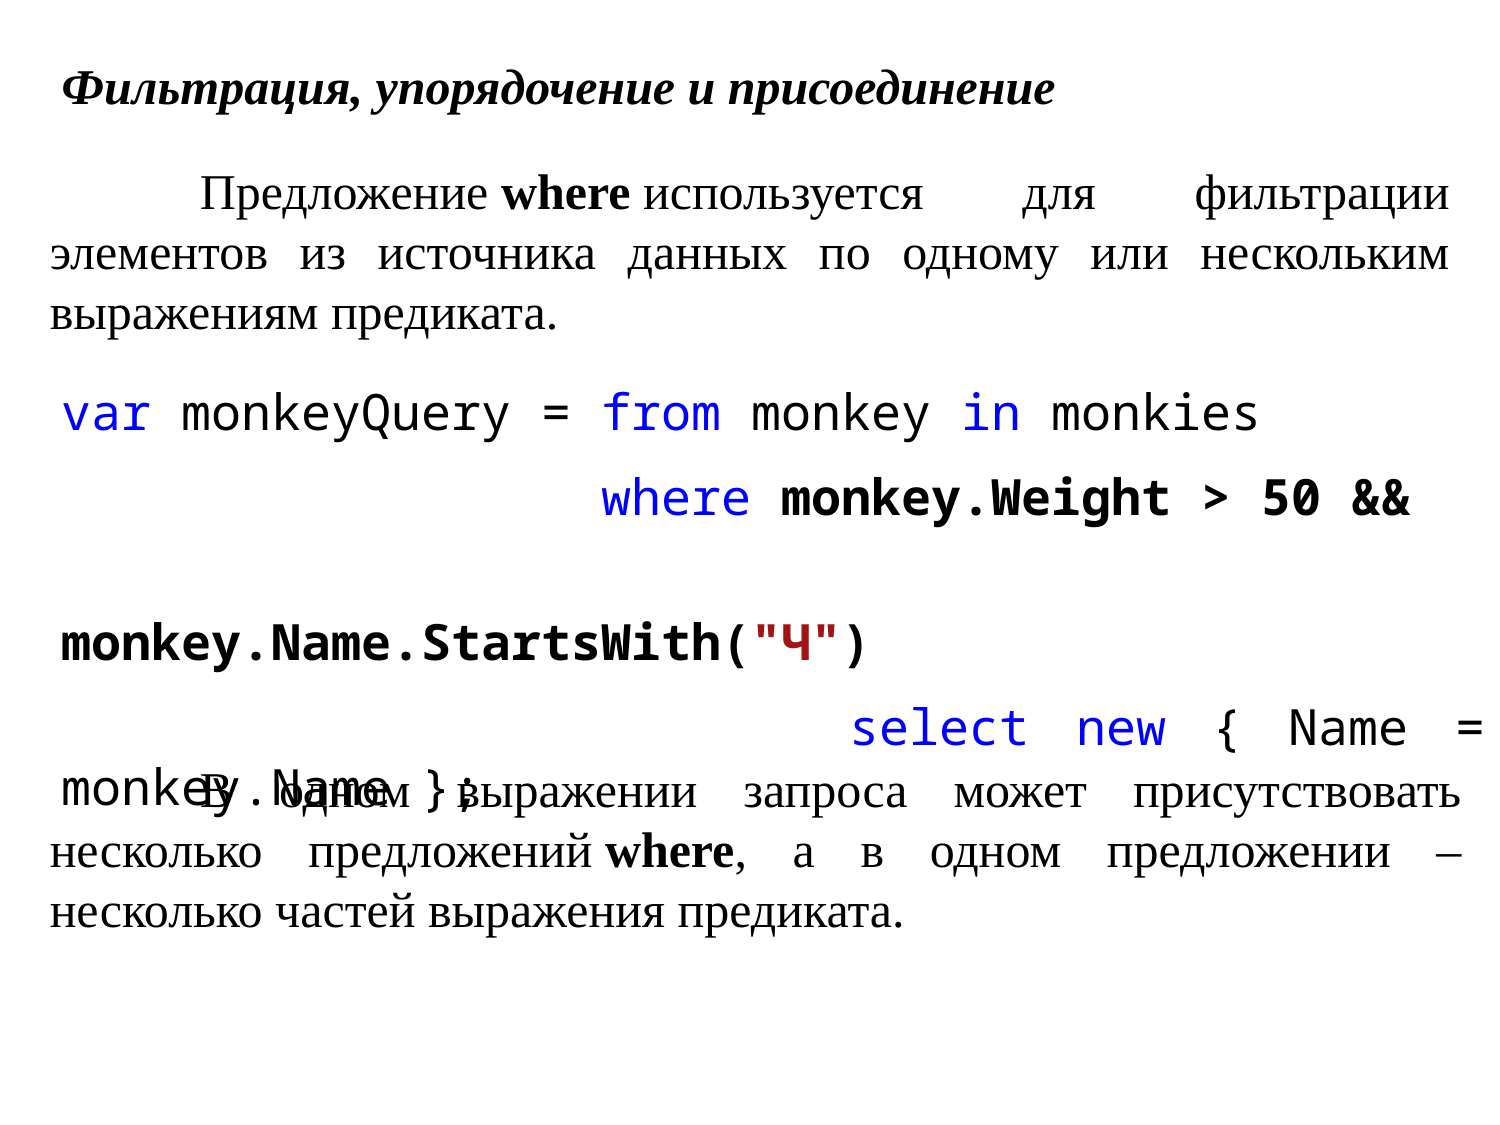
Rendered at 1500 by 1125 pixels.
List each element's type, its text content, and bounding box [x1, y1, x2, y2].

text_box var monkeyQuery = from monkey in monkies where monkey.Weight > 50 && monkey.Name.StartsWith("Ч") select new { Name = monkey.Name }; [46, 373, 1500, 823]
text_box Предложение where используется для фильтрации элементов из источника данных по одному или нескольким выражениям предиката. [35, 152, 1465, 348]
text_box Фильтрация, упорядочение и присоединение [46, 46, 1418, 122]
text_box В одном выражении запроса может присутствовать несколько предложений where, а в одном предложении – несколько частей выражения предиката. [35, 749, 1477, 945]
